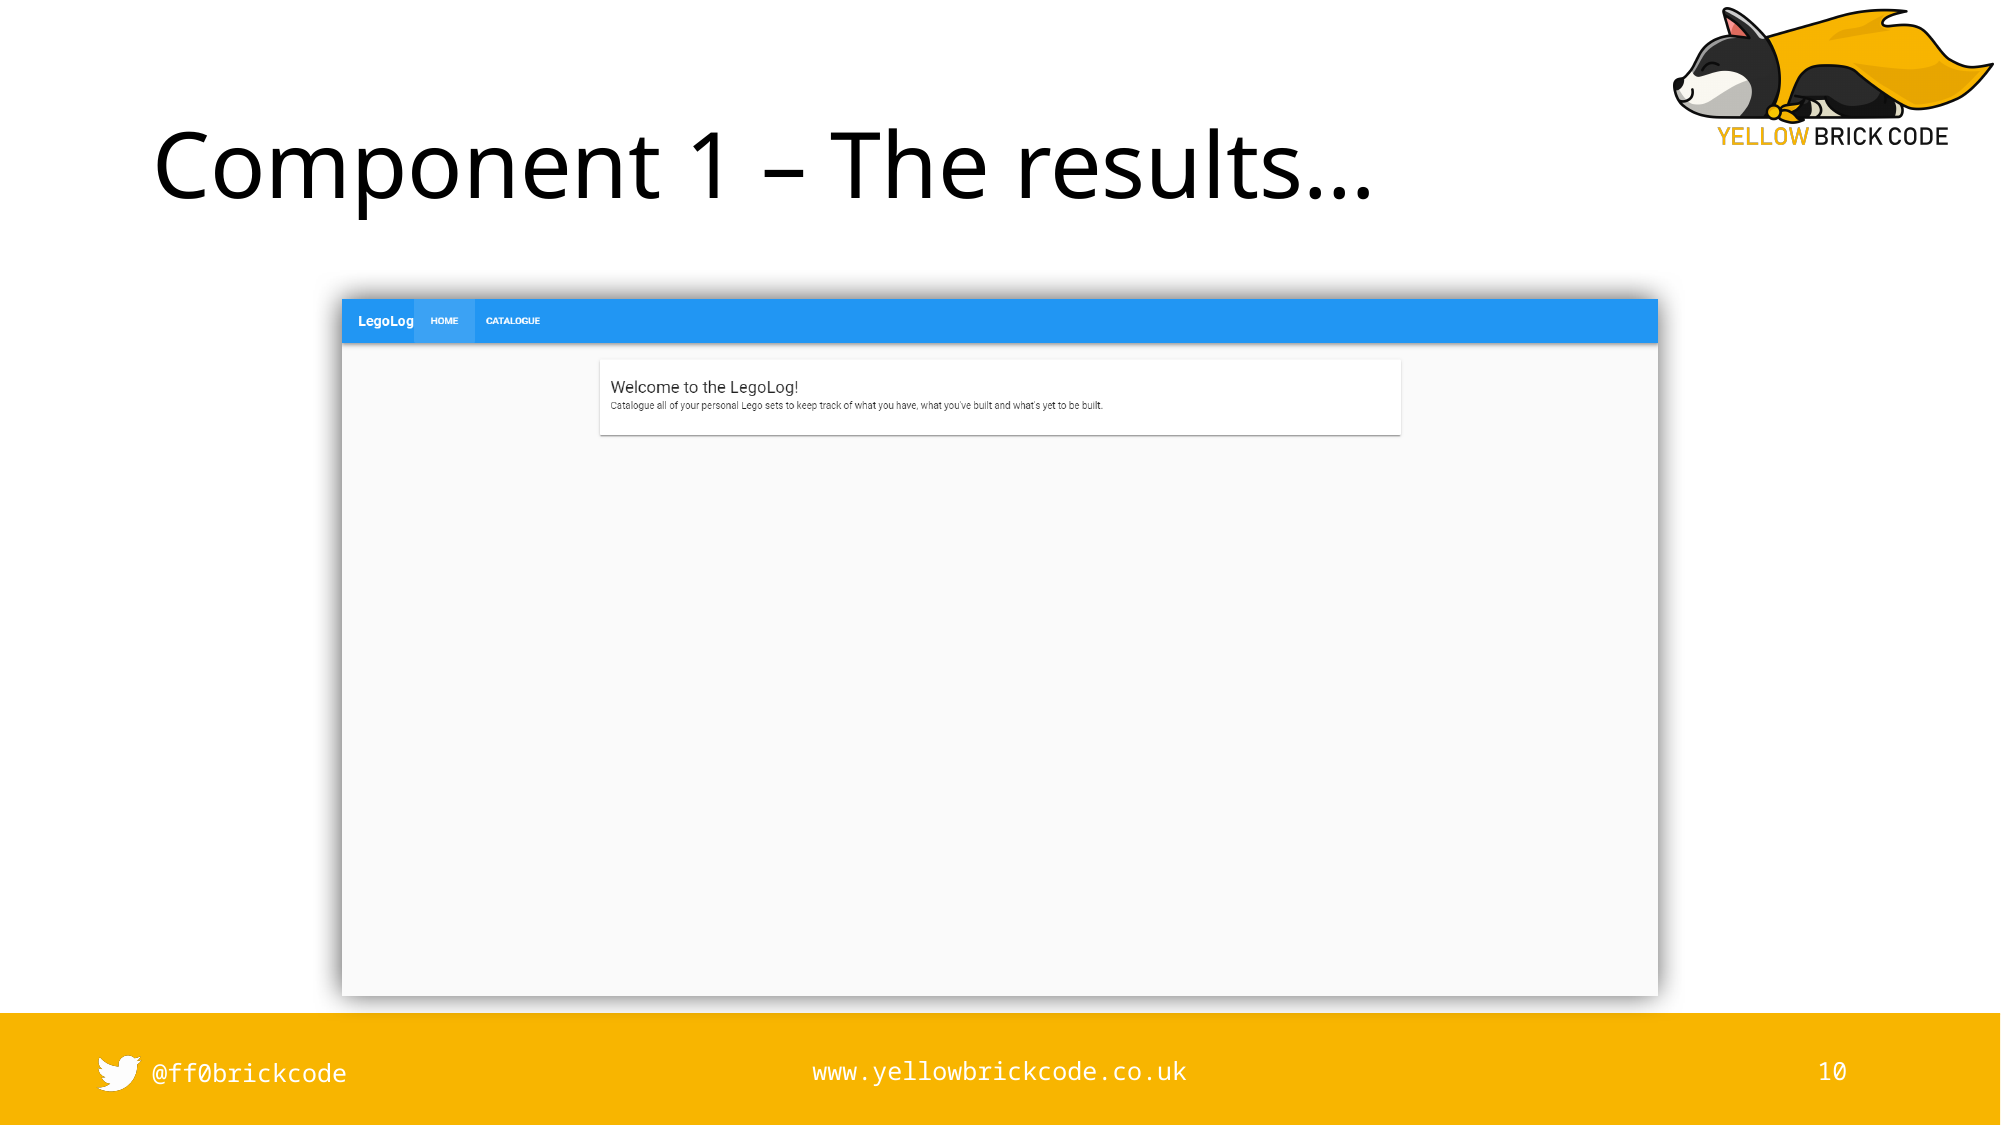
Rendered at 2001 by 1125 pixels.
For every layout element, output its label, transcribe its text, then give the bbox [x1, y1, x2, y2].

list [342, 299, 1658, 996]
picture [96, 1050, 137, 1095]
footer www.yellowbrickcode.co.uk [662, 1042, 1338, 1103]
picture [1673, 7, 1994, 145]
title Component 1 – The results… [137, 59, 1863, 278]
slide_number 10 [1412, 1042, 1863, 1103]
slide_number @ff0brickcode [137, 1042, 588, 1103]
